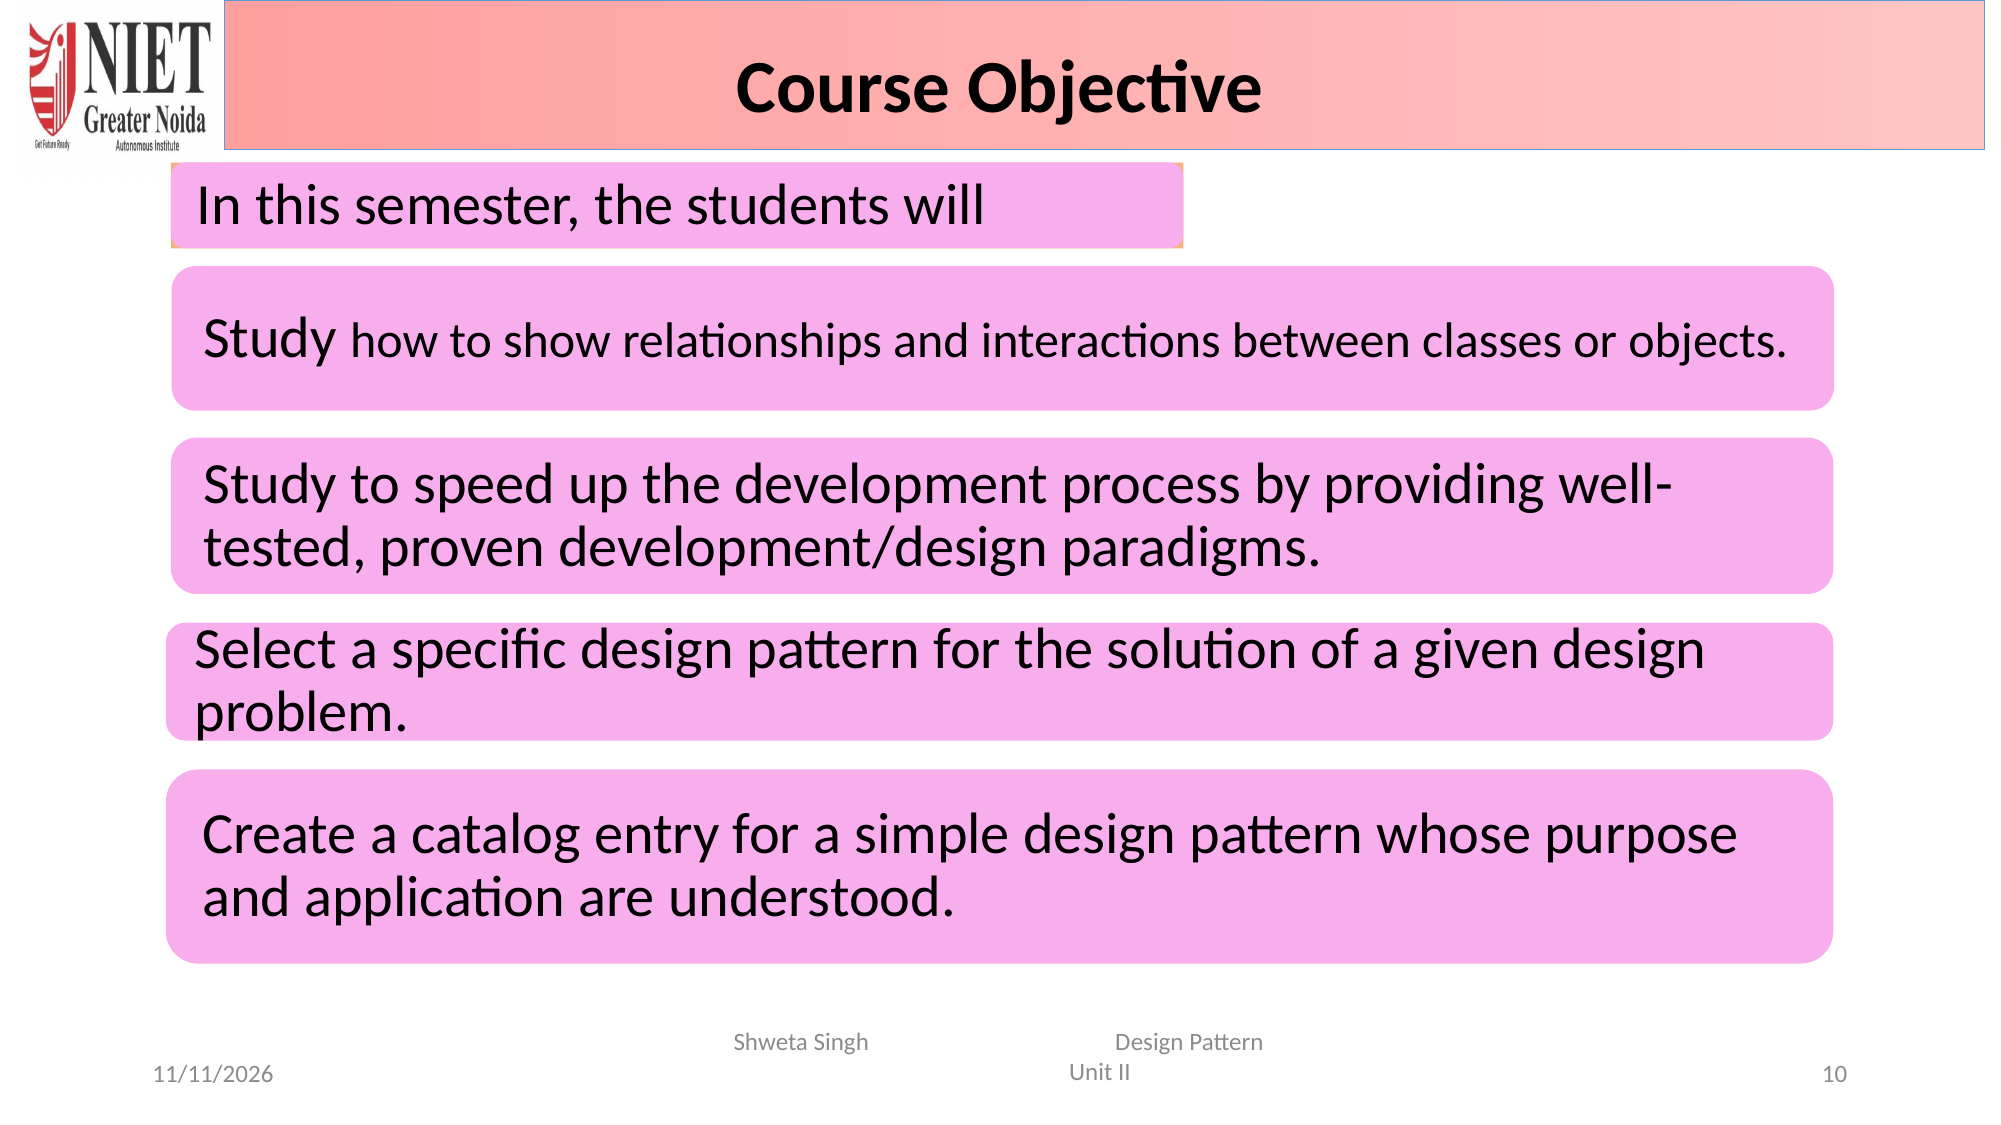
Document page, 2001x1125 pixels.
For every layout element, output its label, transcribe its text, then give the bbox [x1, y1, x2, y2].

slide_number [137, 1042, 588, 1103]
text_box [165, 162, 1834, 964]
picture [15, 0, 225, 182]
footer Shweta Singh Design Pattern Unit II [712, 1025, 1488, 1085]
slide_number 10 [1412, 1042, 1863, 1103]
text_box Course Objective [500, 30, 1500, 136]
